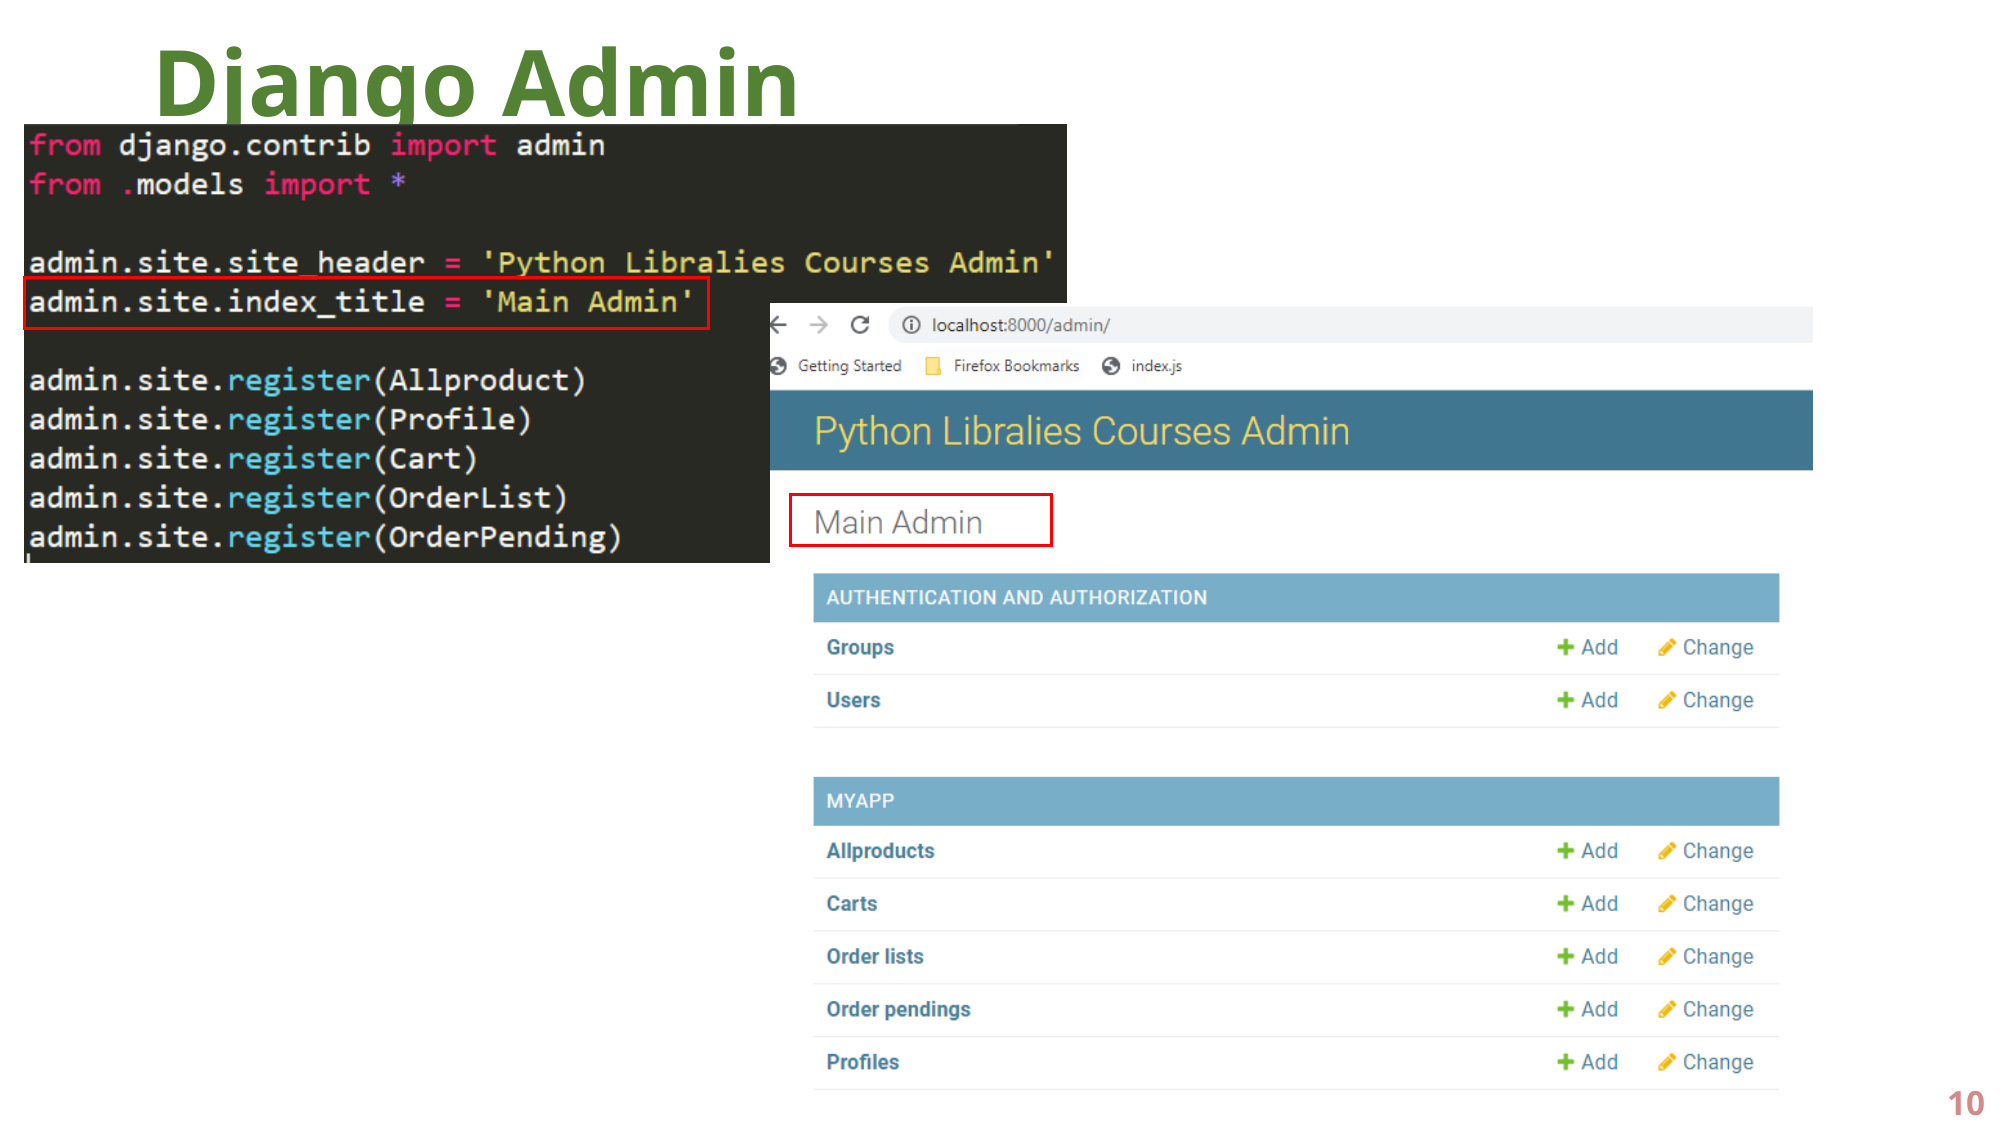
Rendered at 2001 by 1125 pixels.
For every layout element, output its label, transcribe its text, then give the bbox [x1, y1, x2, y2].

picture [24, 124, 1813, 1121]
slide_number 10 [1550, 1083, 2000, 1125]
title Django Admin [137, 22, 1863, 153]
